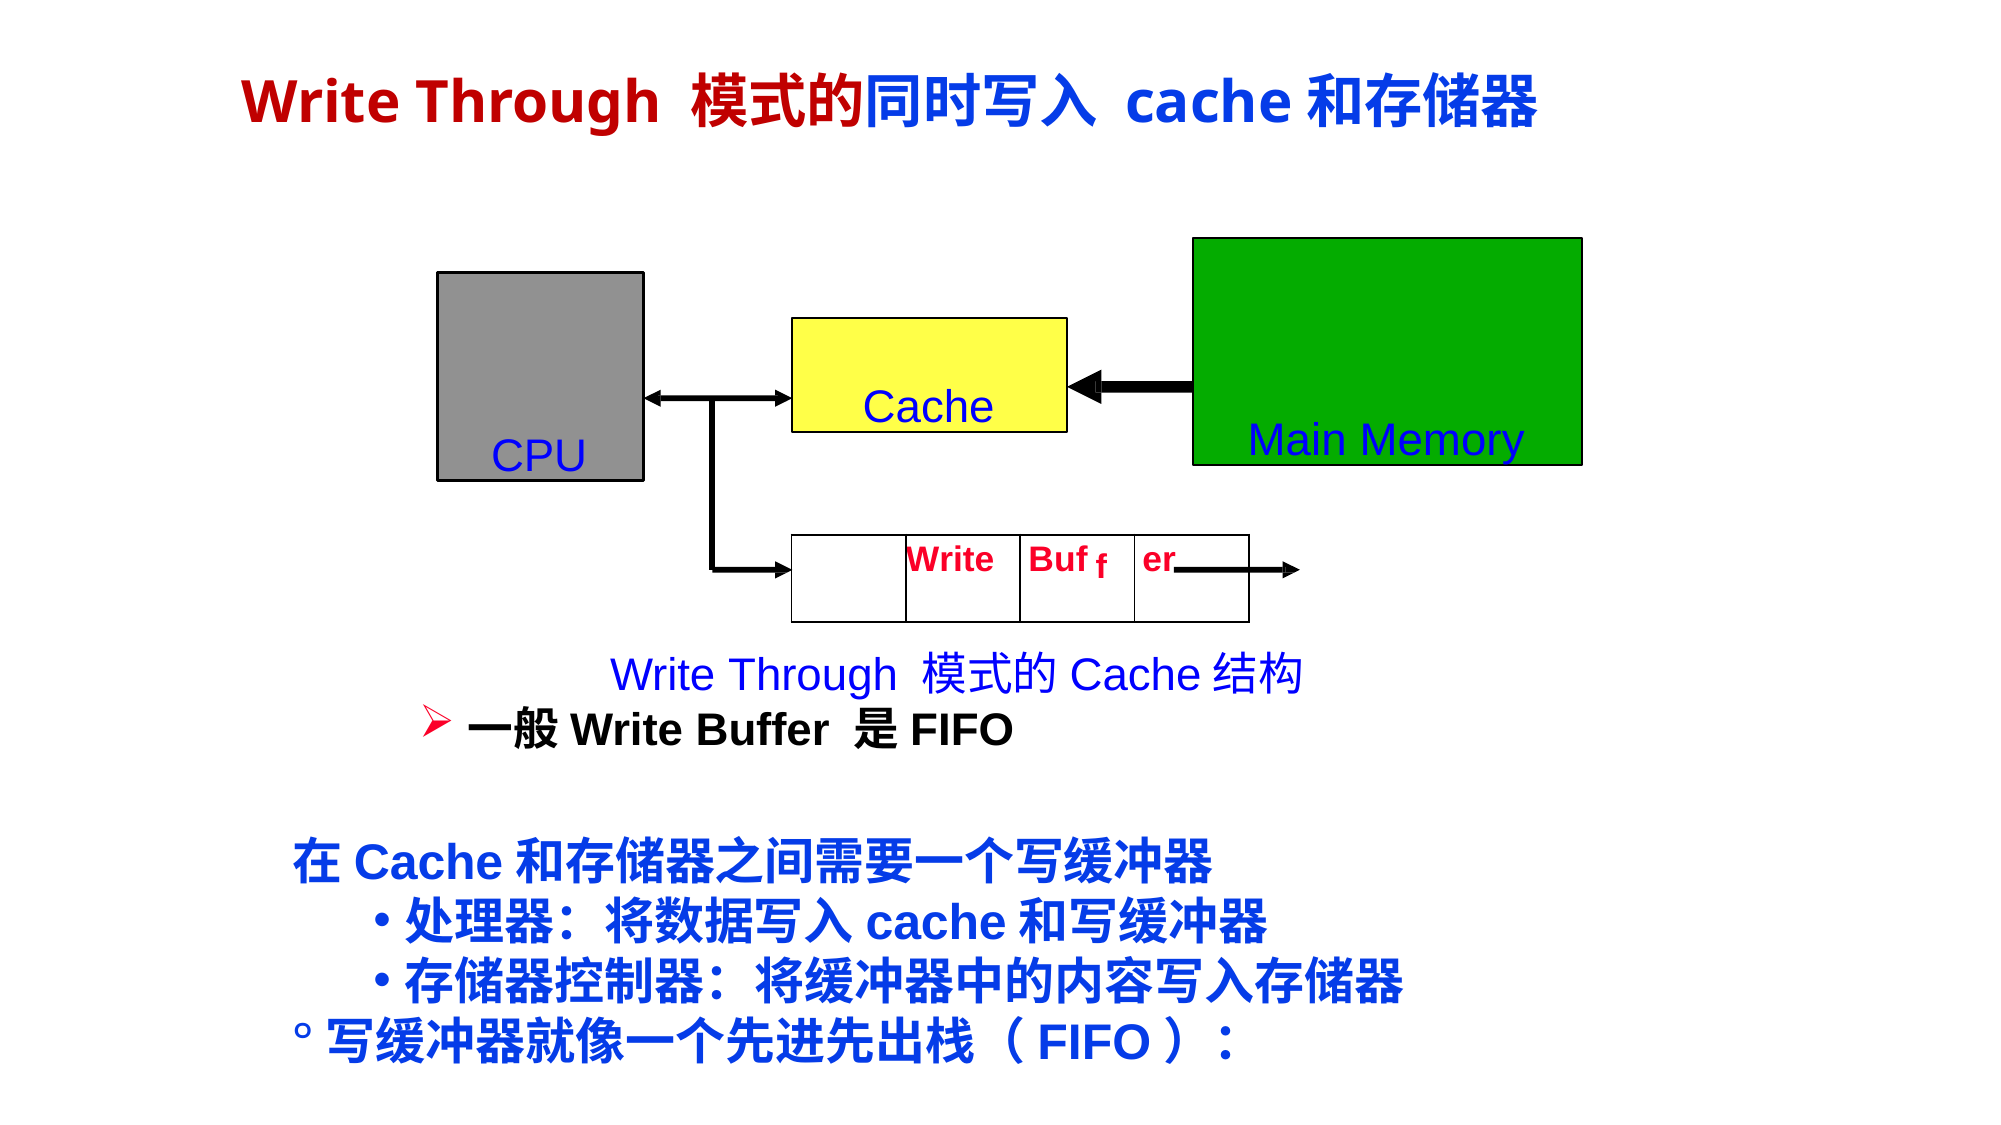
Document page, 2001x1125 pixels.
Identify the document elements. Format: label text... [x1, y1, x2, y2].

text_box 在Cache和存储器之间需要一个写缓冲器 处理器：将数据写入cache和写缓冲器 存储器控制器：将缓冲器中的内容写入存储器 °写缓冲器就像一个先进先出栈（FIFO）： [275, 822, 1513, 1077]
text_box Main Memory [1192, 238, 1582, 465]
text_box [1066, 369, 1193, 404]
text_box [643, 389, 793, 407]
text_box [712, 561, 791, 579]
text_box Cache [792, 318, 1067, 432]
table_header er [1135, 536, 1248, 621]
table_header [792, 536, 905, 621]
table_header Buf [1021, 536, 1134, 621]
table_header Write [907, 536, 1019, 621]
title Write Through 模式的同时写入 cache和存储器 [239, 39, 1640, 228]
text_box f [1093, 544, 1123, 586]
text_box Write Through 模式的Cache结构 一般Write Buffer 是FIFO [417, 644, 1438, 755]
text_box CPU [437, 272, 644, 481]
text_box [1250, 561, 1300, 579]
